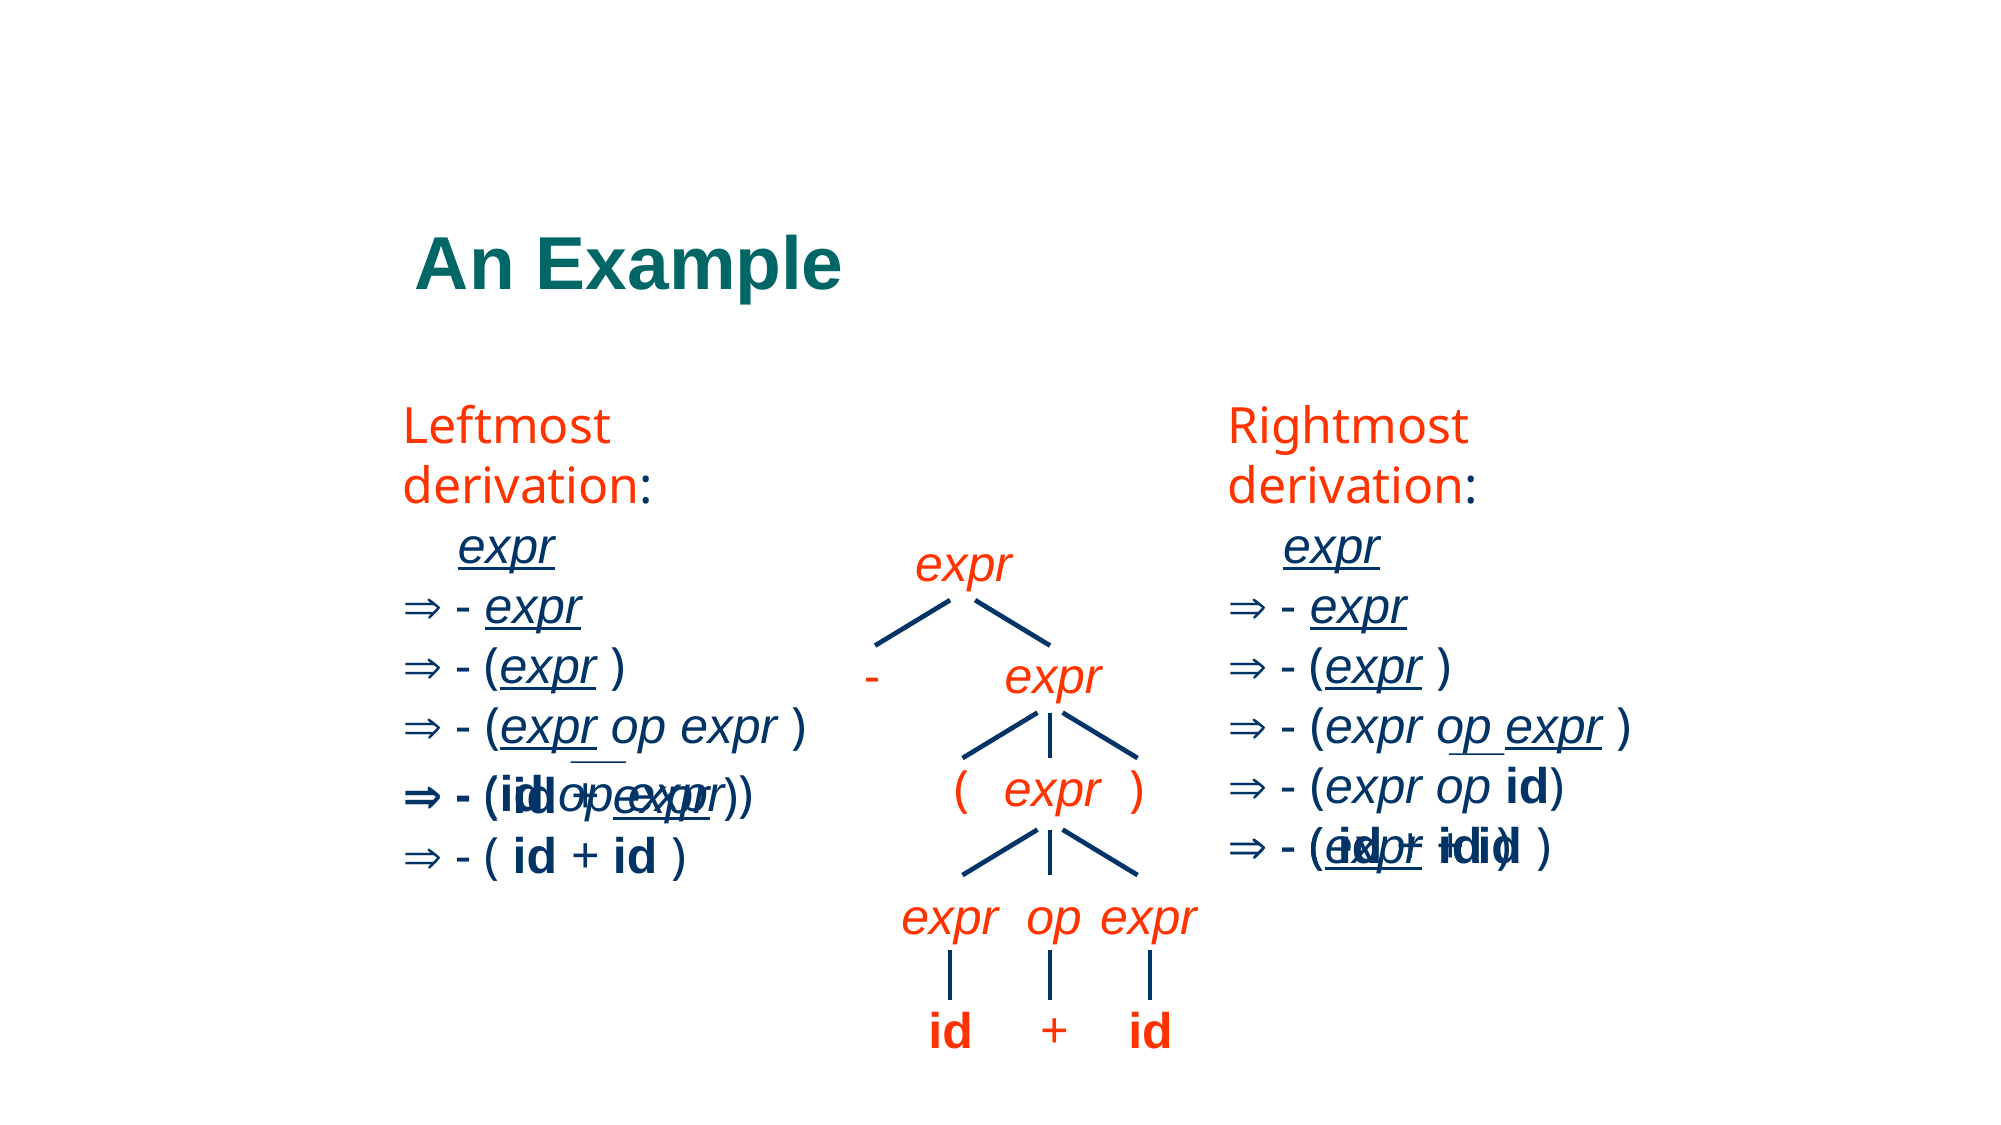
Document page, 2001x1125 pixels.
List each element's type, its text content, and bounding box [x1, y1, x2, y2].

text_box Leftmost derivation: expr  - expr  - (expr )  - (expr op expr )  - (id op expr ) [400, 391, 841, 822]
text_box  - ( id + expr )  - ( id + id ) [400, 761, 758, 884]
text_box Rightmost derivation: expr  - expr  - (expr )  - (expr op expr )  - (expr op id)  - (expr + id ) [1225, 391, 1700, 874]
text_box ( expr ) expr op expr id + id [900, 754, 1202, 1059]
text_box - expr [862, 641, 1102, 704]
text_box expr [912, 529, 1015, 592]
title An Example [412, 163, 847, 353]
text_box  - ( id + id ) [1225, 811, 1530, 874]
